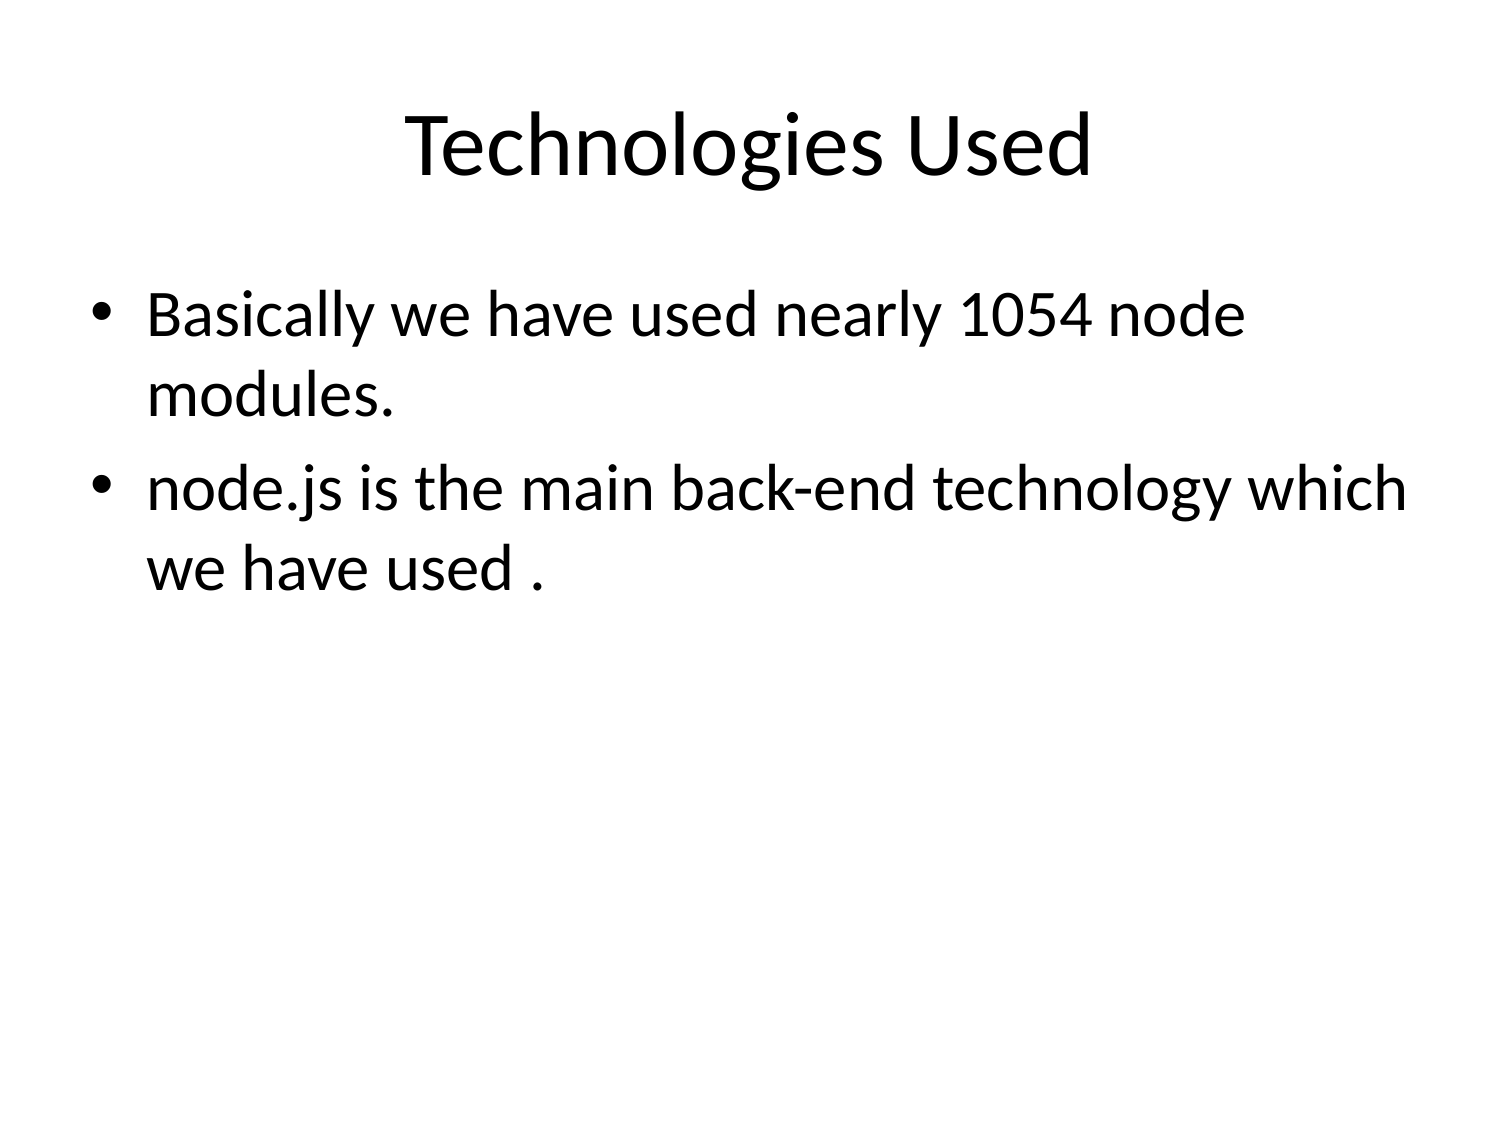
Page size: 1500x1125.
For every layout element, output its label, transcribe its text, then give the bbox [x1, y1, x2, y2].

title Technologies Used [75, 45, 1425, 233]
list Basically we have used nearly 1054 node modules. node.js is the main back-end technology which we have used . [75, 262, 1425, 1005]
